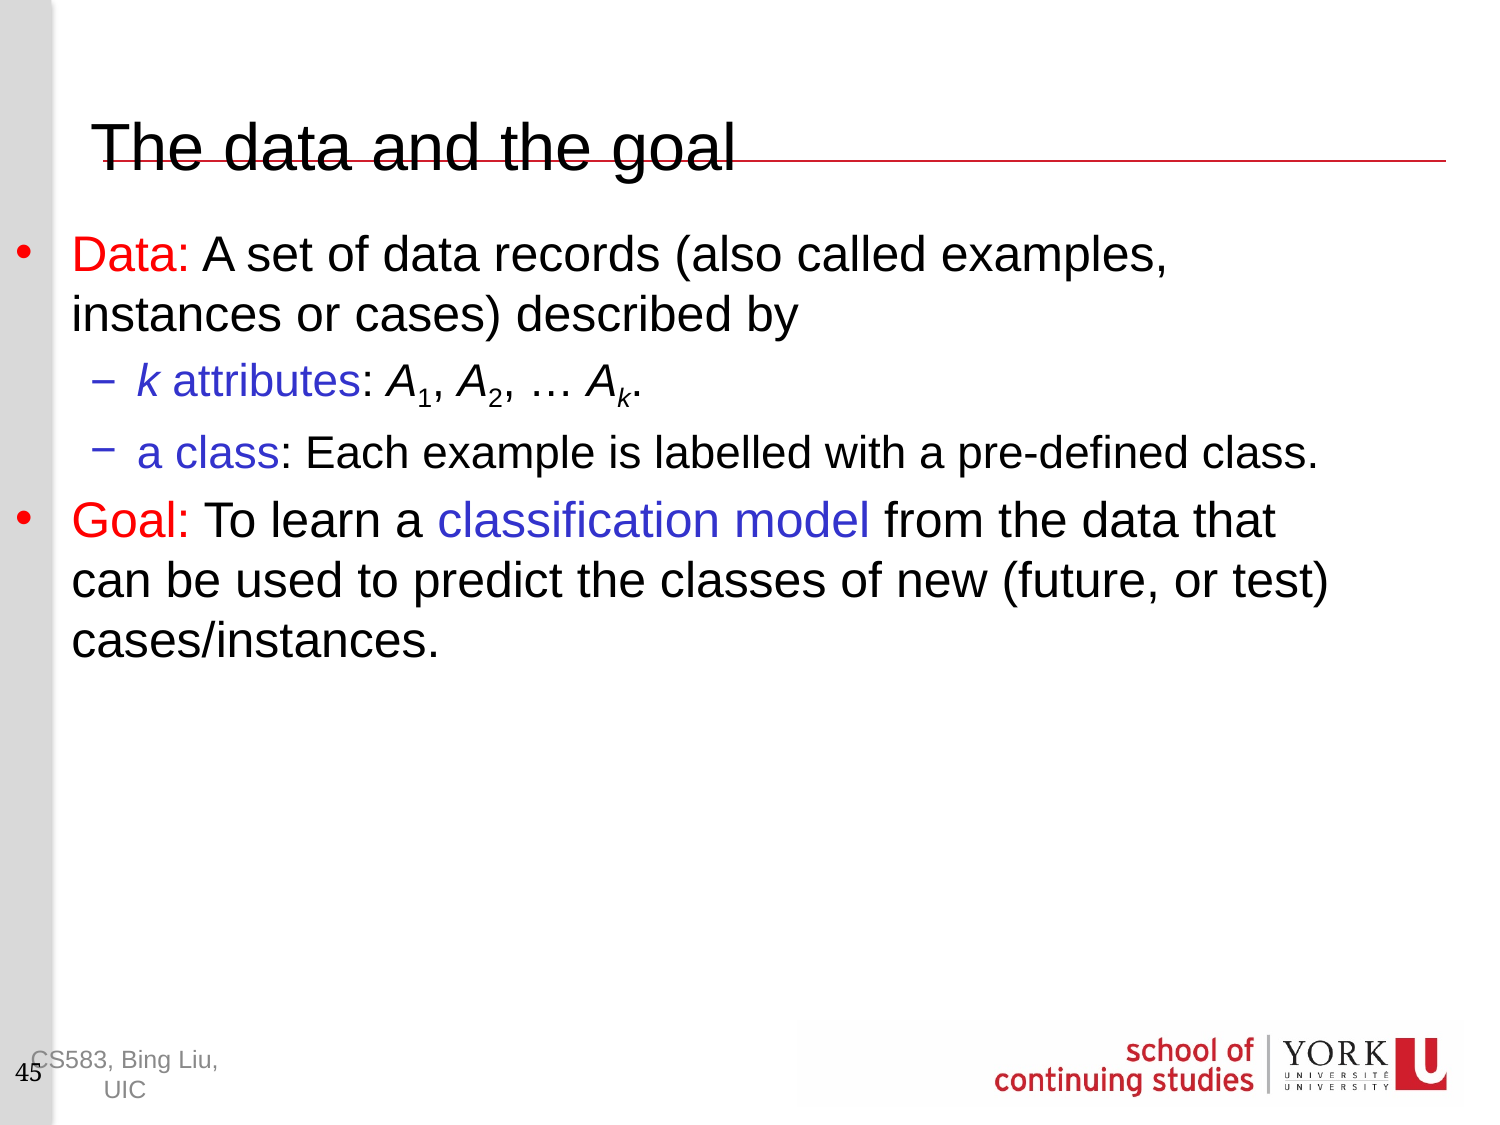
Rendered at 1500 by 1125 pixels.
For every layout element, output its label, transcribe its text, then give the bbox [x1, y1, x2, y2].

list Data: A set of data records (also called examples, instances or cases) described by k attributes: A1, A2, … Ak. a class: Each example is labelled with a pre-defined class. Goal: To learn a classification model from the data that can be used to predict the classes of new (future, or test) cases/instances. [0, 214, 1350, 982]
title The data and the goal [75, 50, 1450, 238]
picture [797, 1020, 1464, 1107]
slide_number 45 [0, 1044, 475, 1104]
